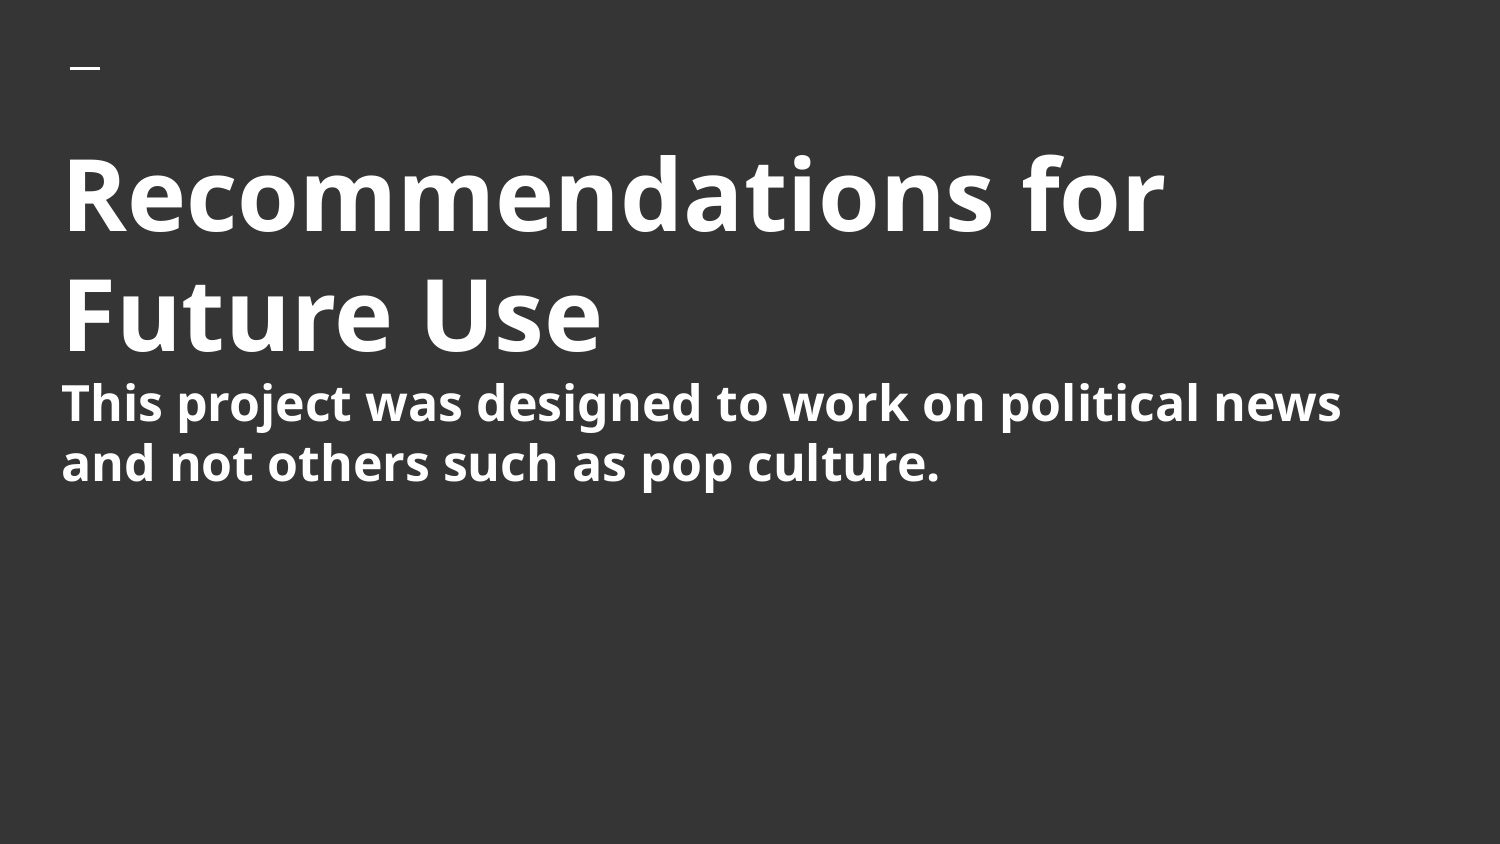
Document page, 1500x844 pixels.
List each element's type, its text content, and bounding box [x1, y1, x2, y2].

title Recommendations for Future Use This project was designed to work on political news and not others such as pop culture. [46, 116, 1463, 746]
